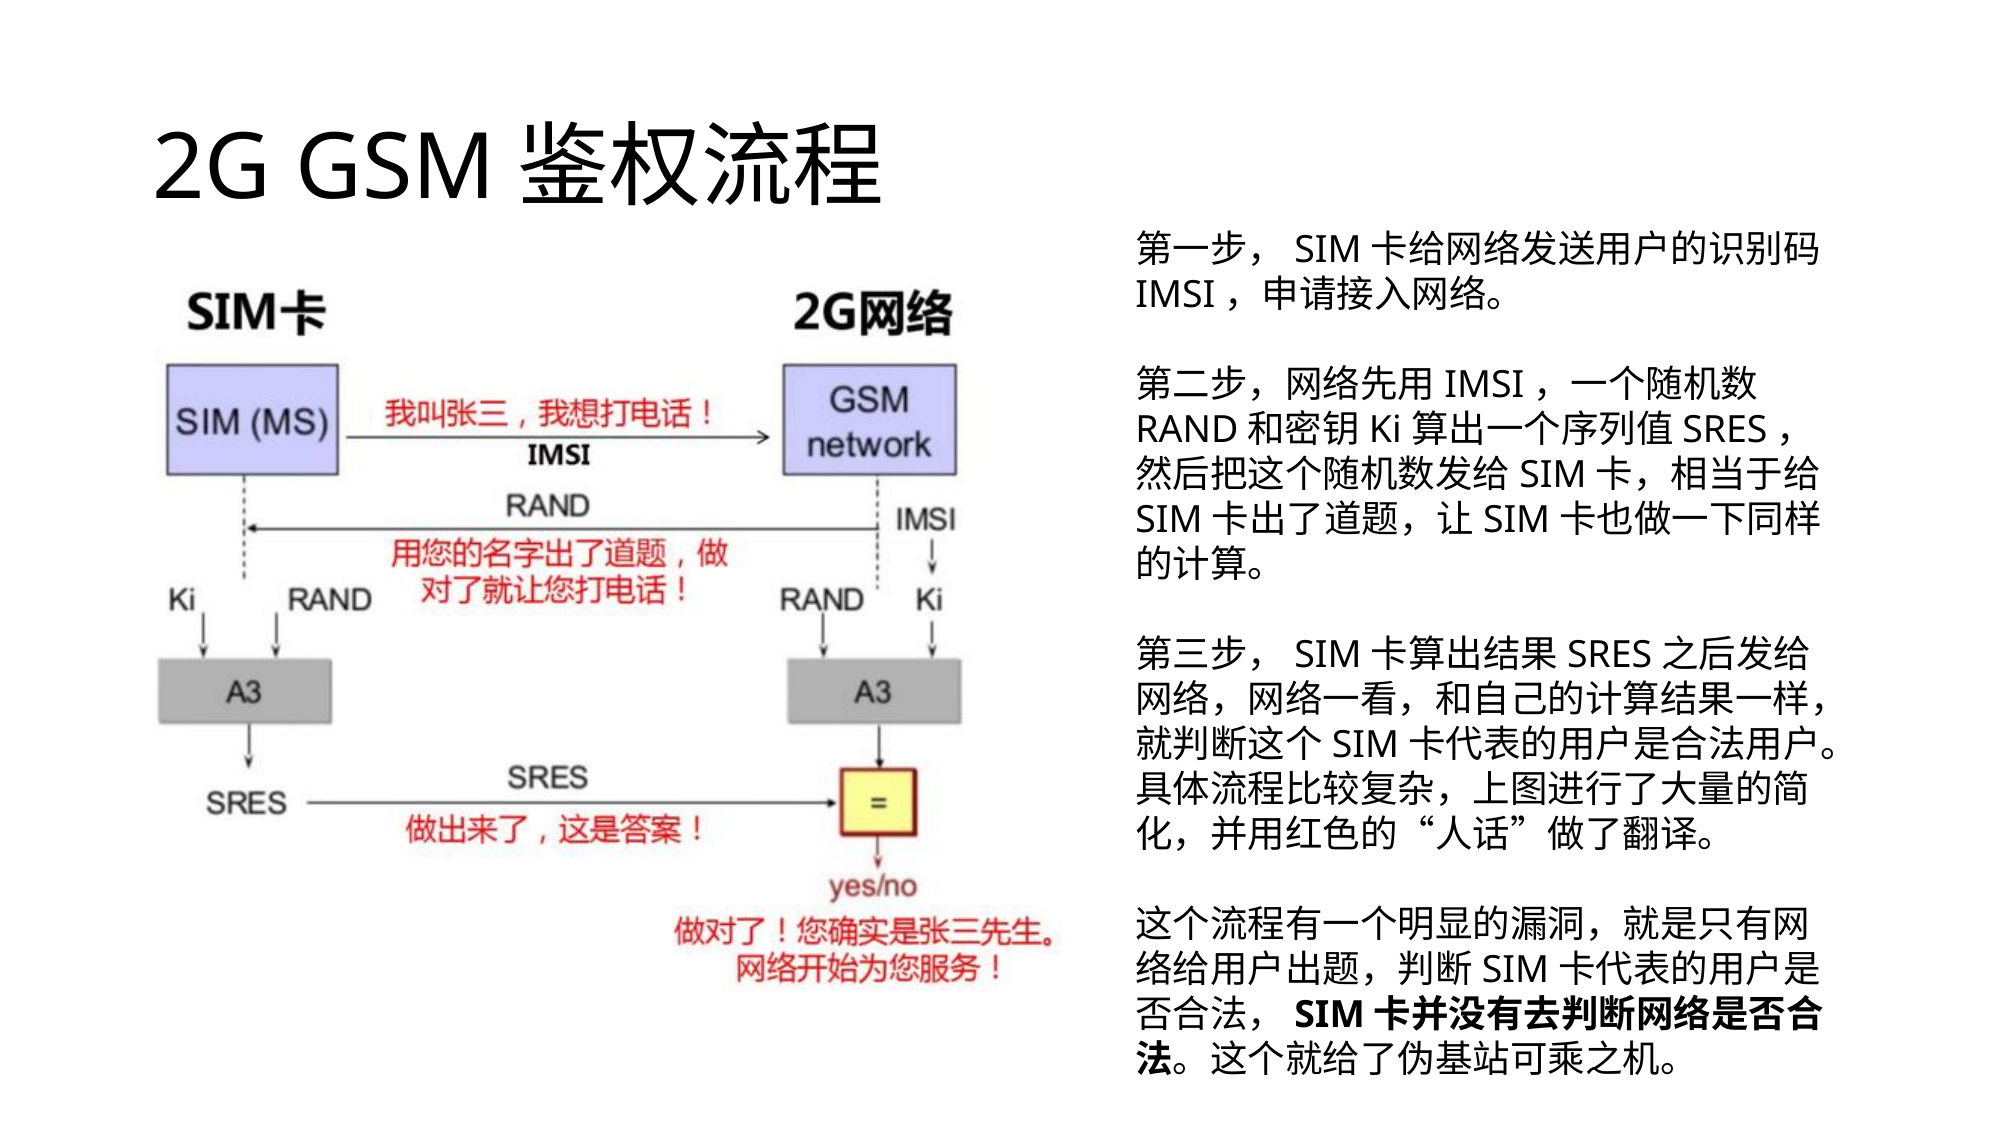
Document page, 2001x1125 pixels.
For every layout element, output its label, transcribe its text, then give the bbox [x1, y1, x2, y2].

text_box 第一步，SIM卡给网络发送用户的识别码IMSI，申请接入网络。 第二步，网络先用IMSI，一个随机数RAND和密钥Ki算出一个序列值SRES，然后把这个随机数发给SIM卡，相当于给SIM卡出了道题，让SIM卡也做一下同样的计算。 第三步，SIM卡算出结果SRES之后发给网络，网络一看，和自己的计算结果一样，就判断这个SIM卡代表的用户是合法用户。具体流程比较复杂，上图进行了大量的简化，并用红色的“人话”做了翻译。 这个流程有一个明显的漏洞，就是只有网络给用户出题，判断SIM卡代表的用户是否合法，SIM卡并没有去判断网络是否合法。这个就给了伪基站可乘之机。 [1120, 217, 1863, 1088]
title 2G GSM鉴权流程 [137, 59, 1863, 277]
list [46, 277, 1133, 992]
